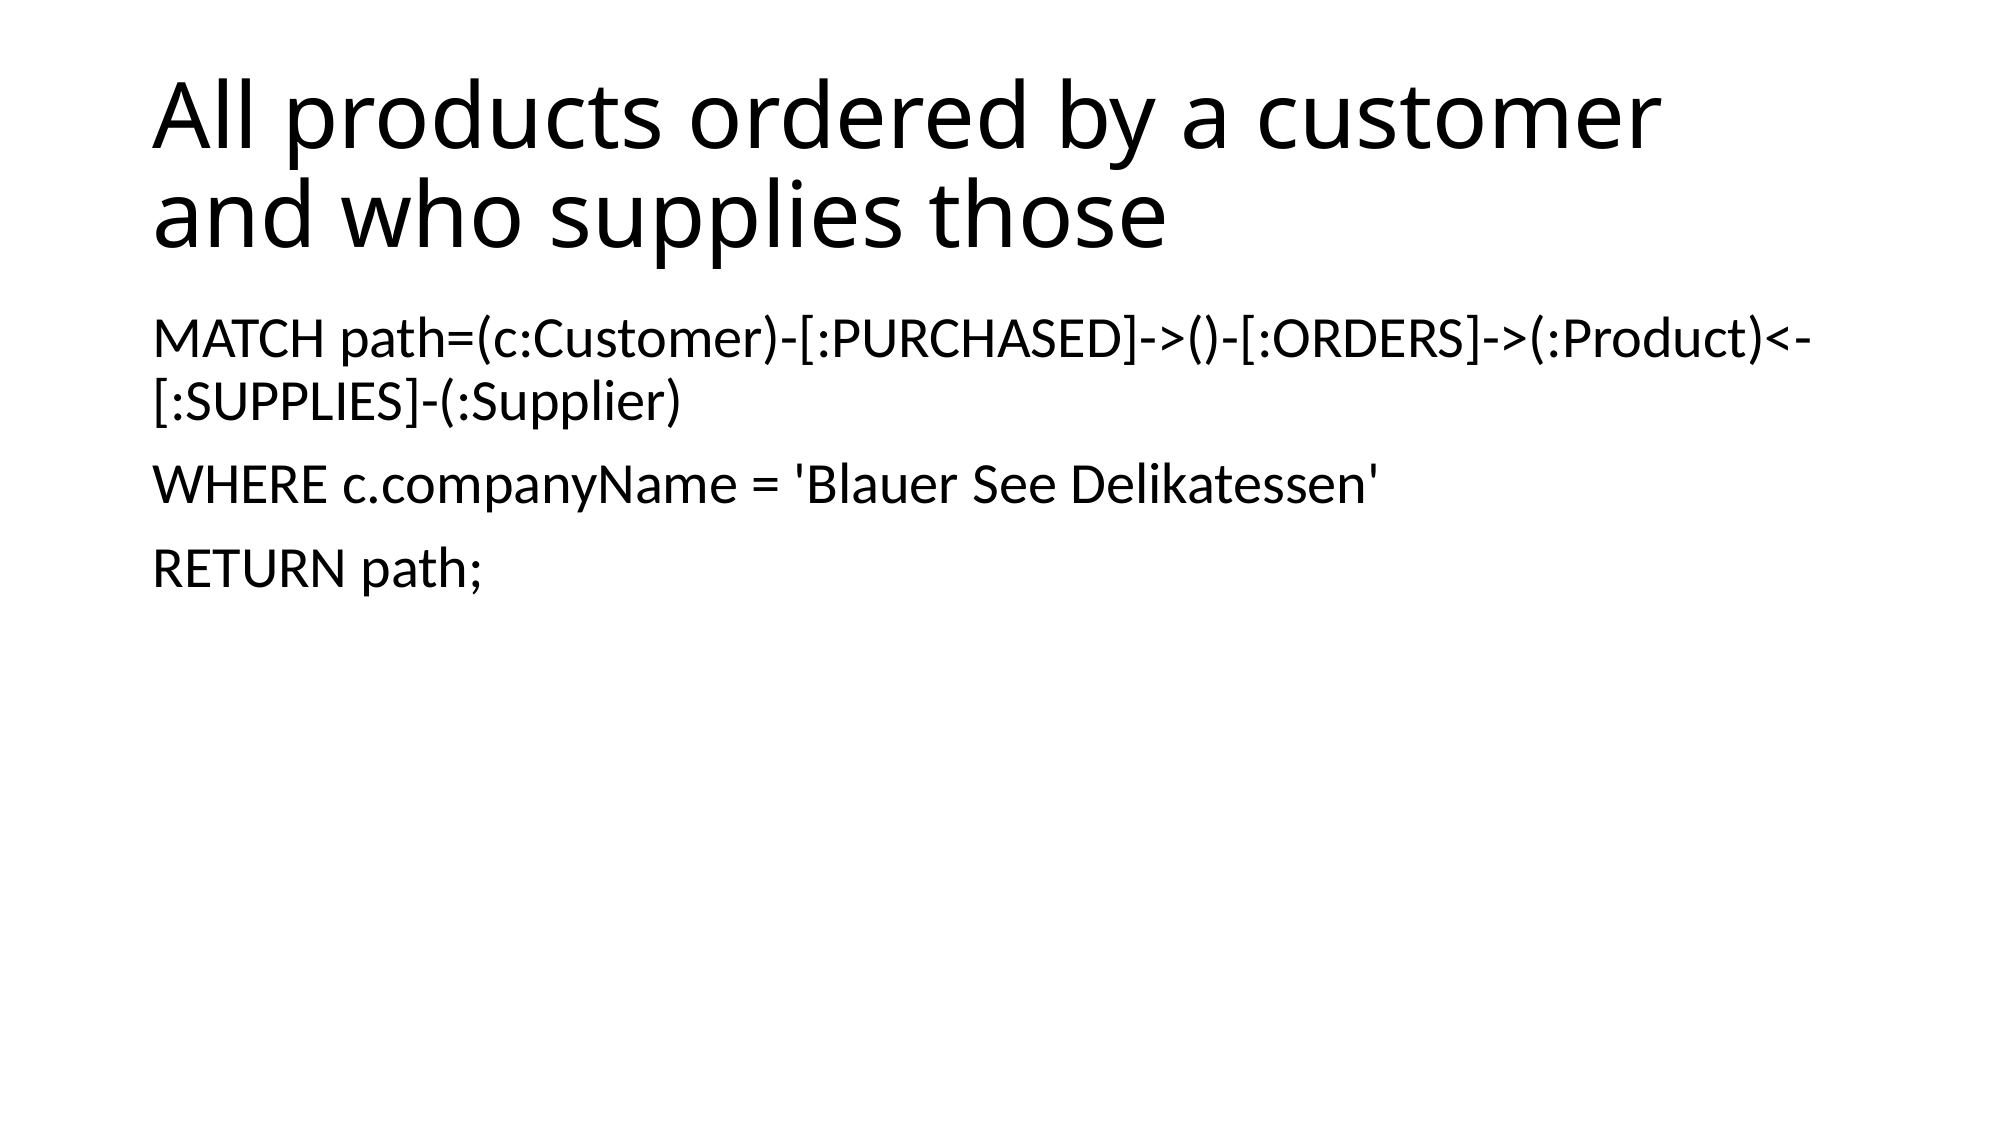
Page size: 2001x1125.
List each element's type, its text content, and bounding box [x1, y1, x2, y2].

title All products ordered by a customer and who supplies those [137, 59, 1863, 278]
list MATCH path=(c:Customer)-[:PURCHASED]->()-[:ORDERS]->(:Product)<-[:SUPPLIES]-(:Supplier) WHERE c.companyName = 'Blauer See Delikatessen' RETURN path; [137, 299, 1863, 1014]
